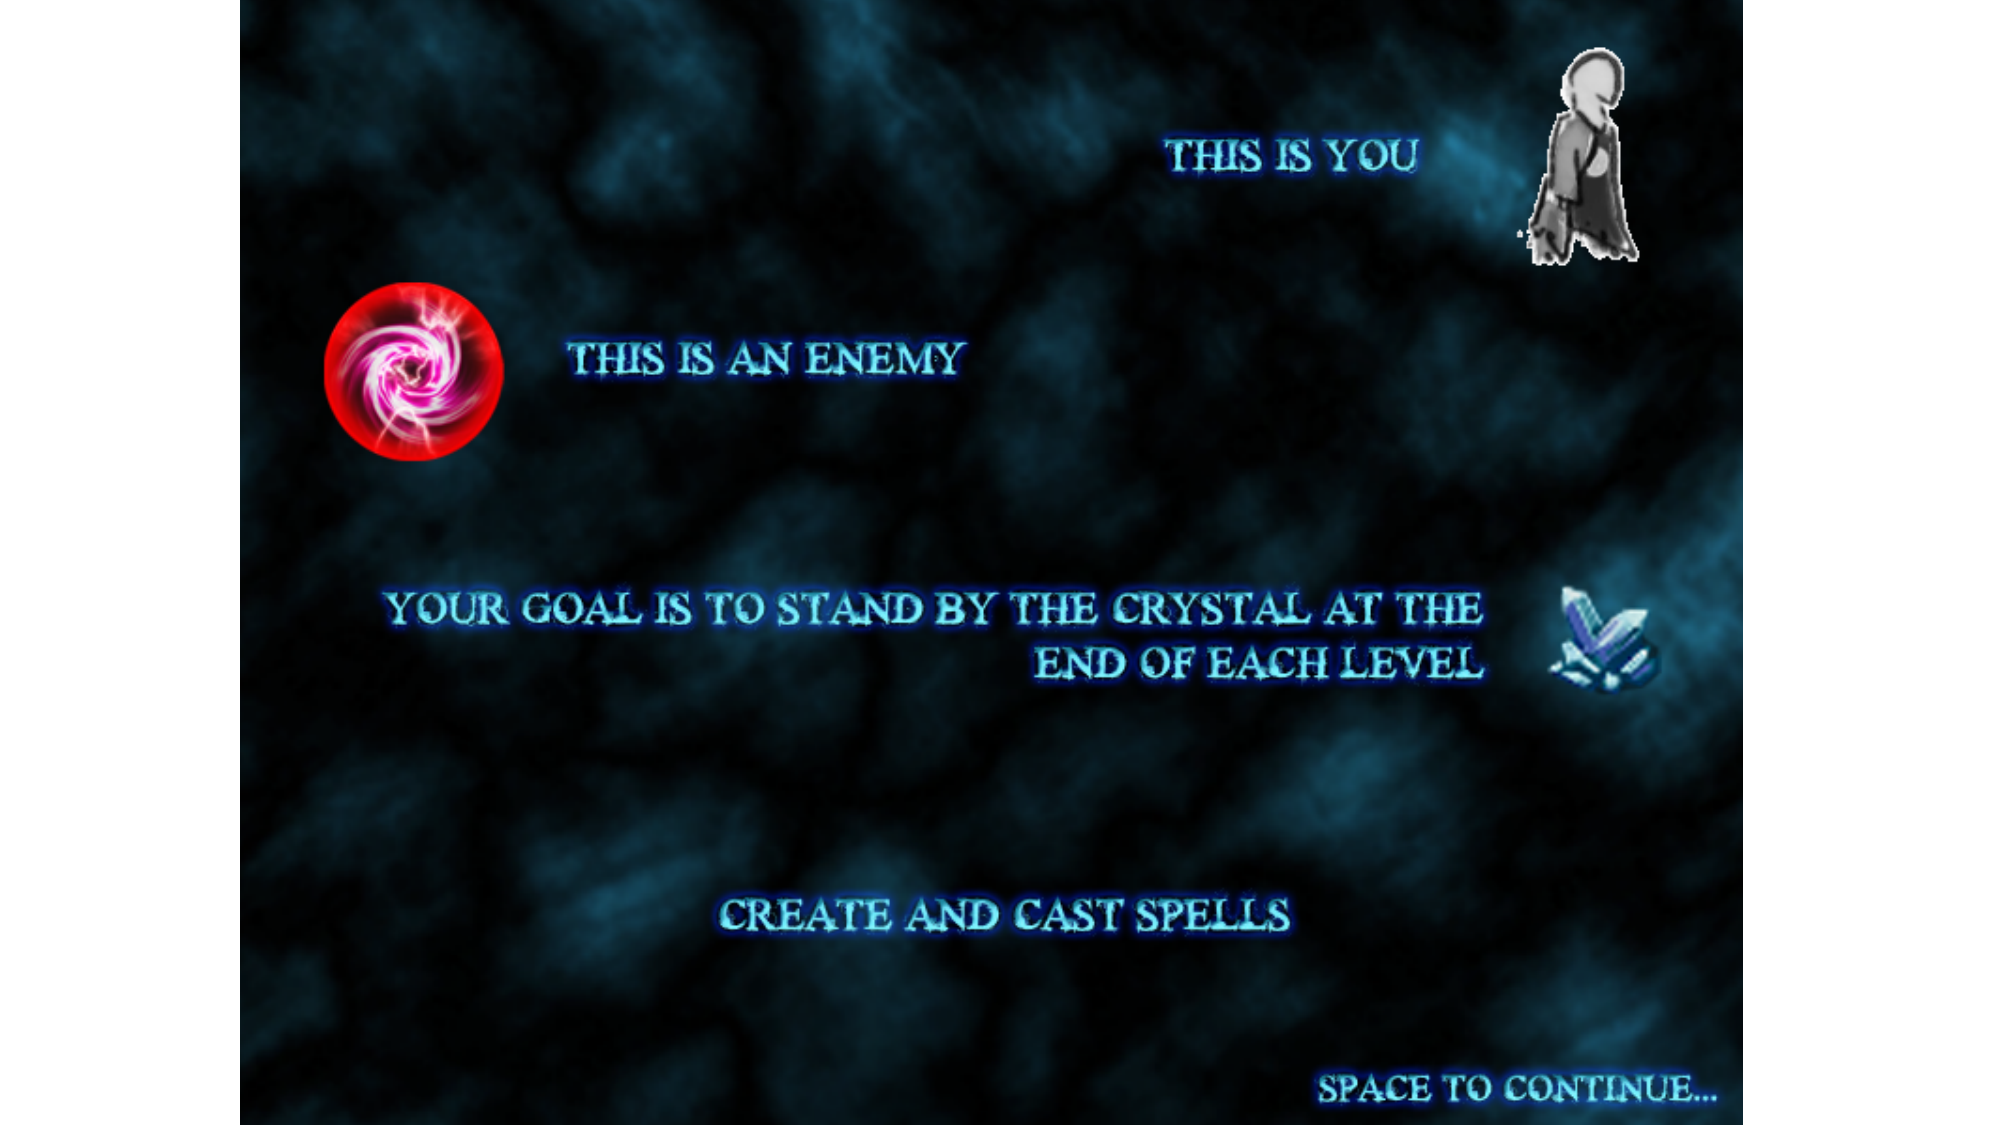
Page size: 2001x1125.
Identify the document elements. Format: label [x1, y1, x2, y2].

list [240, 0, 1743, 1125]
